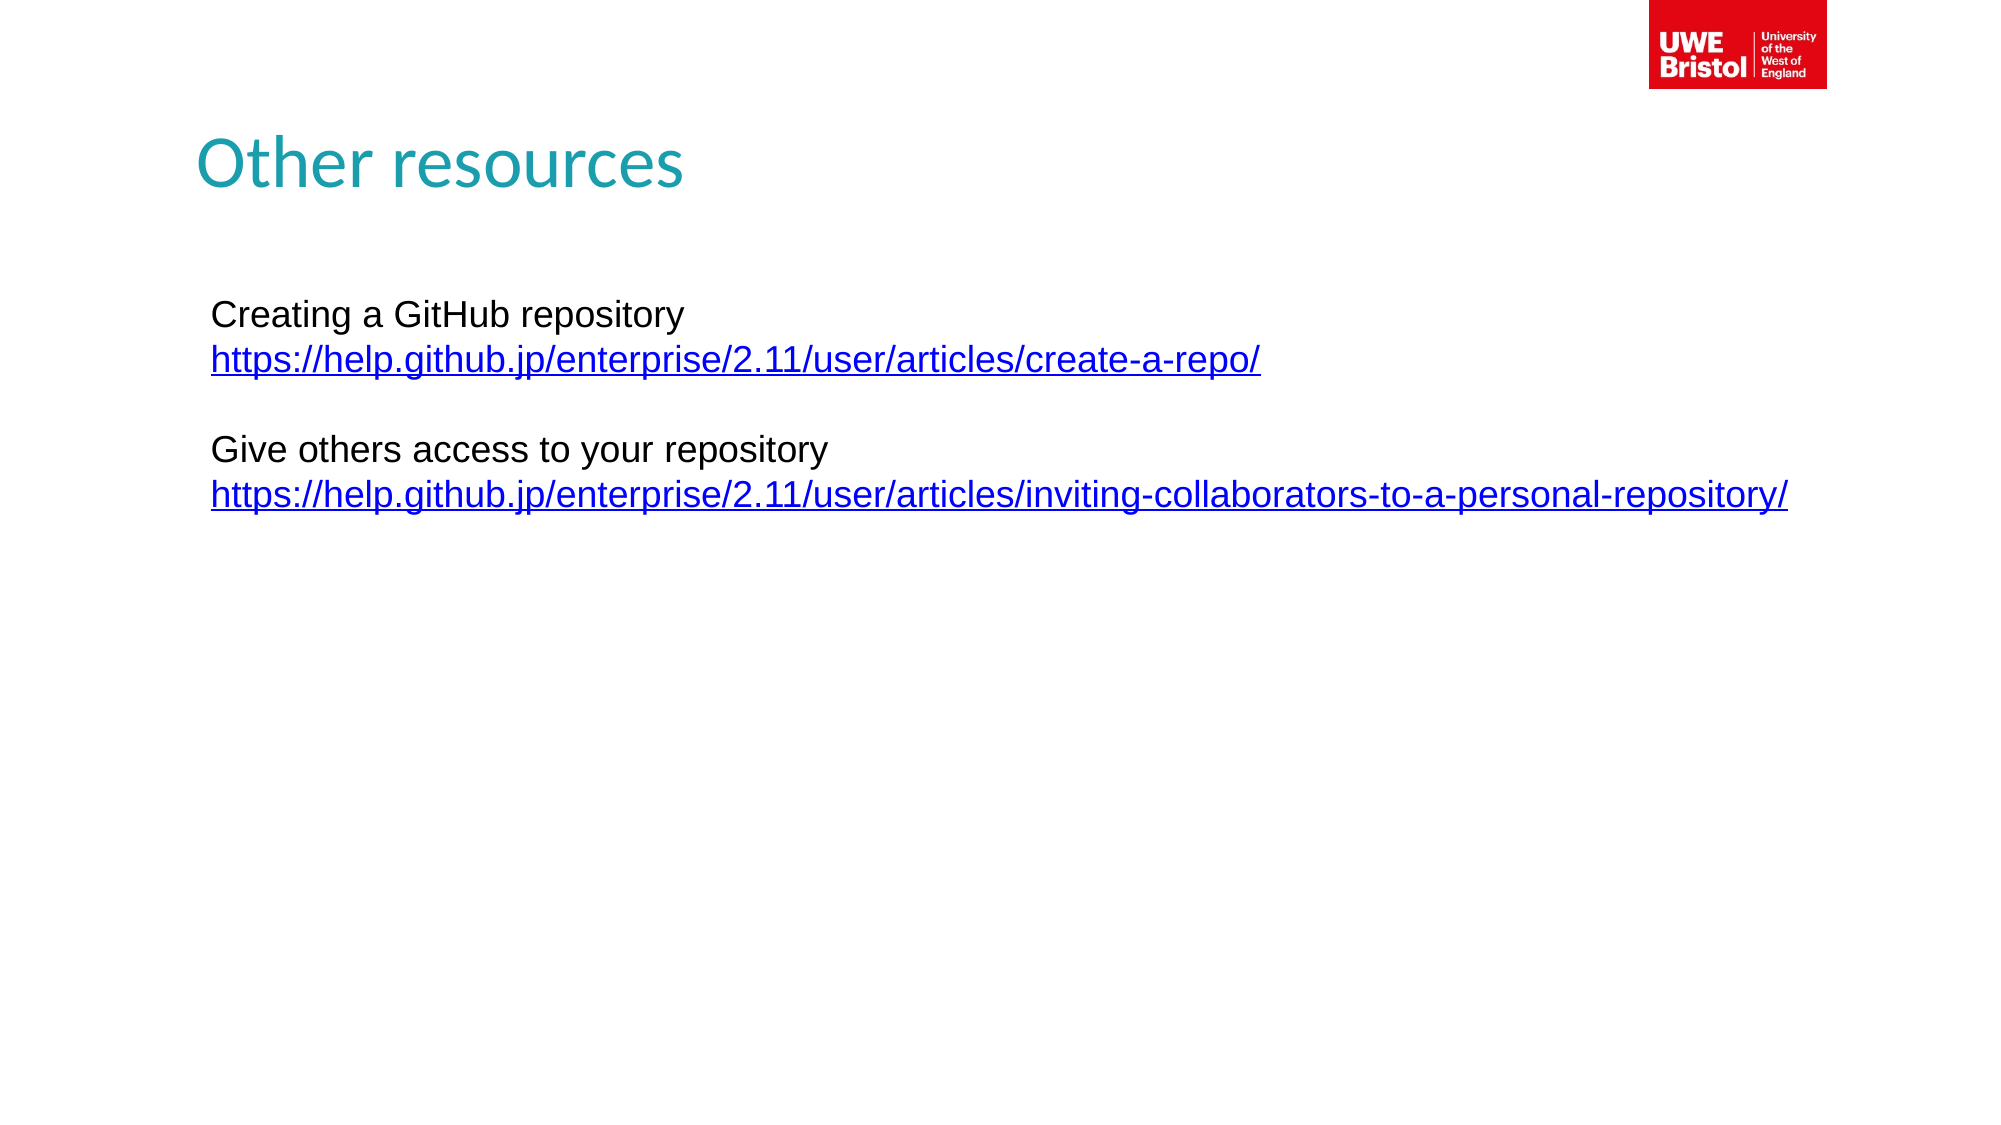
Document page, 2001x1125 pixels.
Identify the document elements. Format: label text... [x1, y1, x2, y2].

picture [1649, 0, 1827, 89]
title Other resources [196, 112, 1827, 279]
text_box Creating a GitHub repository https://help.github.jp/enterprise/2.11/user/articles/create-a-repo/ Give others access to your repository https://help.github.jp/enterprise/2.11/user/articles/inviting-collaborators-to-a-personal-repository/ [195, 282, 1880, 612]
